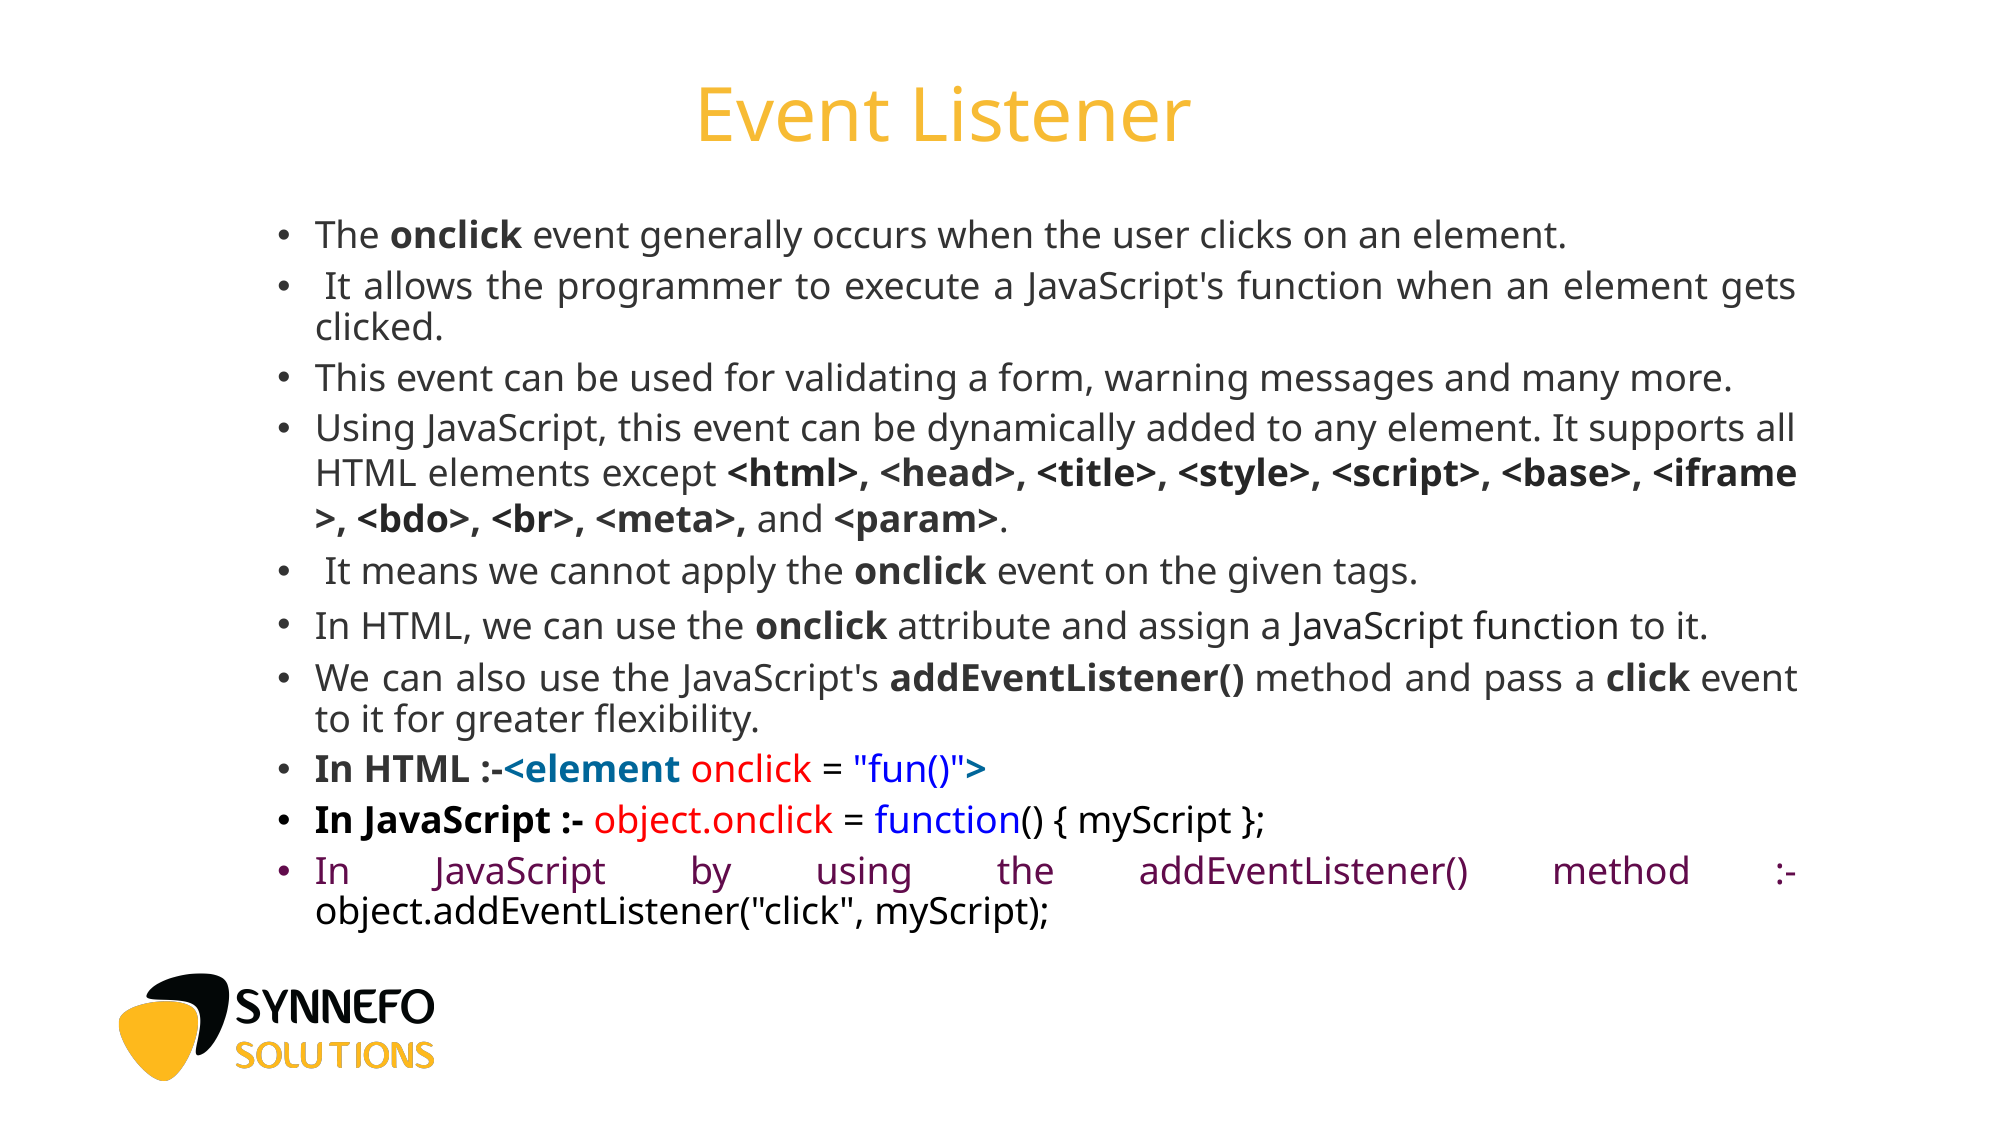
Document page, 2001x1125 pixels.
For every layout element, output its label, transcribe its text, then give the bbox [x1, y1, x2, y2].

text_box The onclick event generally occurs when the user clicks on an element. It allows the programmer to execute a JavaScript's function when an element gets clicked. This event can be used for validating a form, warning messages and many more. Using JavaScript, this event can be dynamically added to any element. It supports all HTML elements except <html>, <head>, <title>, <style>, <script>, <base>, <iframe>, <bdo>, <br>, <meta>, and <param>. It means we cannot apply the onclick event on the given tags. In HTML, we can use the onclick attribute and assign a JavaScript function to it. We can also use the JavaScript's addEventListener() method and pass a click event to it for greater flexibility. In HTML :-<element onclick = "fun()"> In JavaScript :- object.onclick = function() { myScript }; In JavaScript by using the addEventListener() method :- object.addEventListener("click", myScript); [187, 209, 1813, 967]
text_box Event Listener [96, 57, 1792, 171]
picture [114, 966, 473, 1083]
